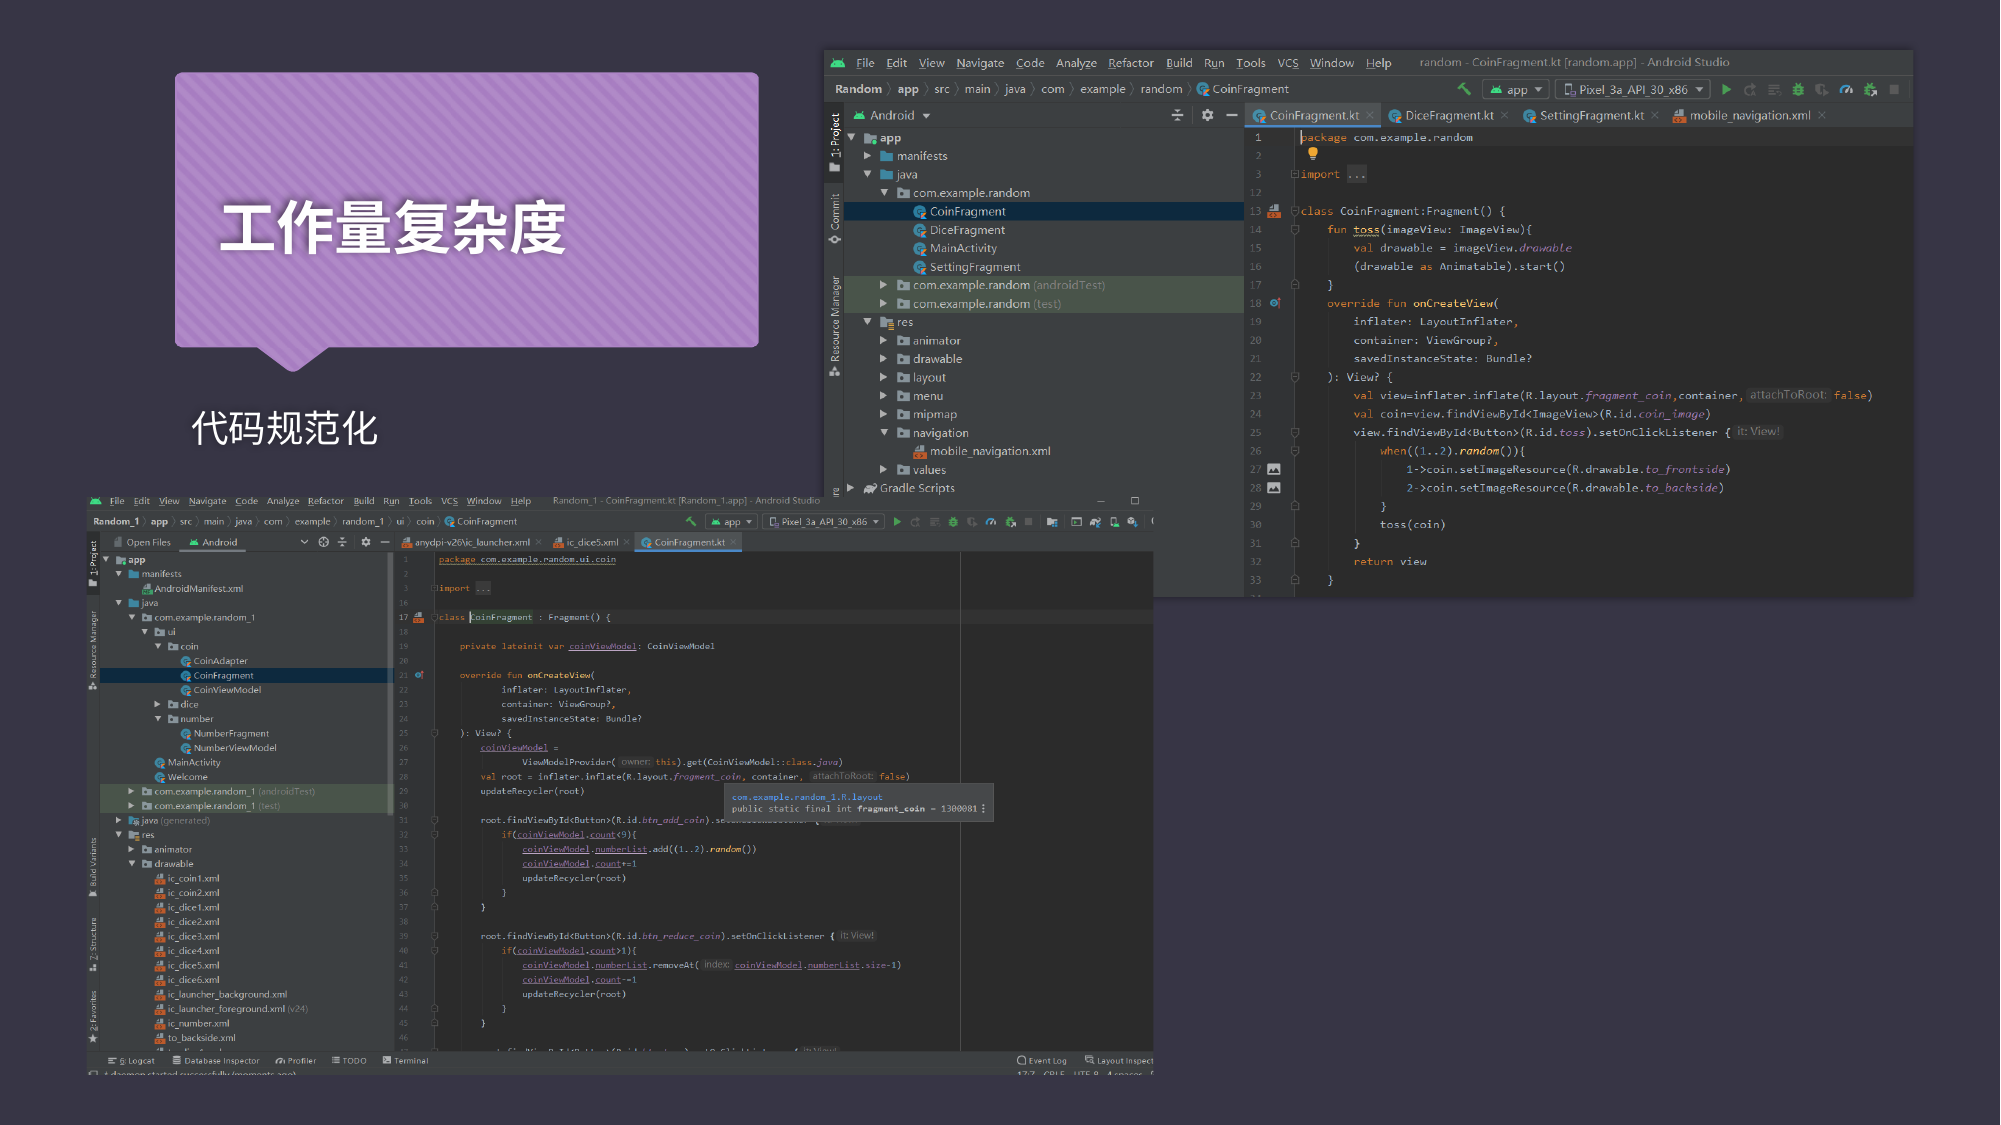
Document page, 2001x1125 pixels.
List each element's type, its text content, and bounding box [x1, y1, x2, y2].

picture [86, 497, 1154, 1076]
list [823, 49, 1914, 597]
list 代码规范化 [176, 370, 758, 497]
title 工作量复杂度 [176, 73, 758, 339]
